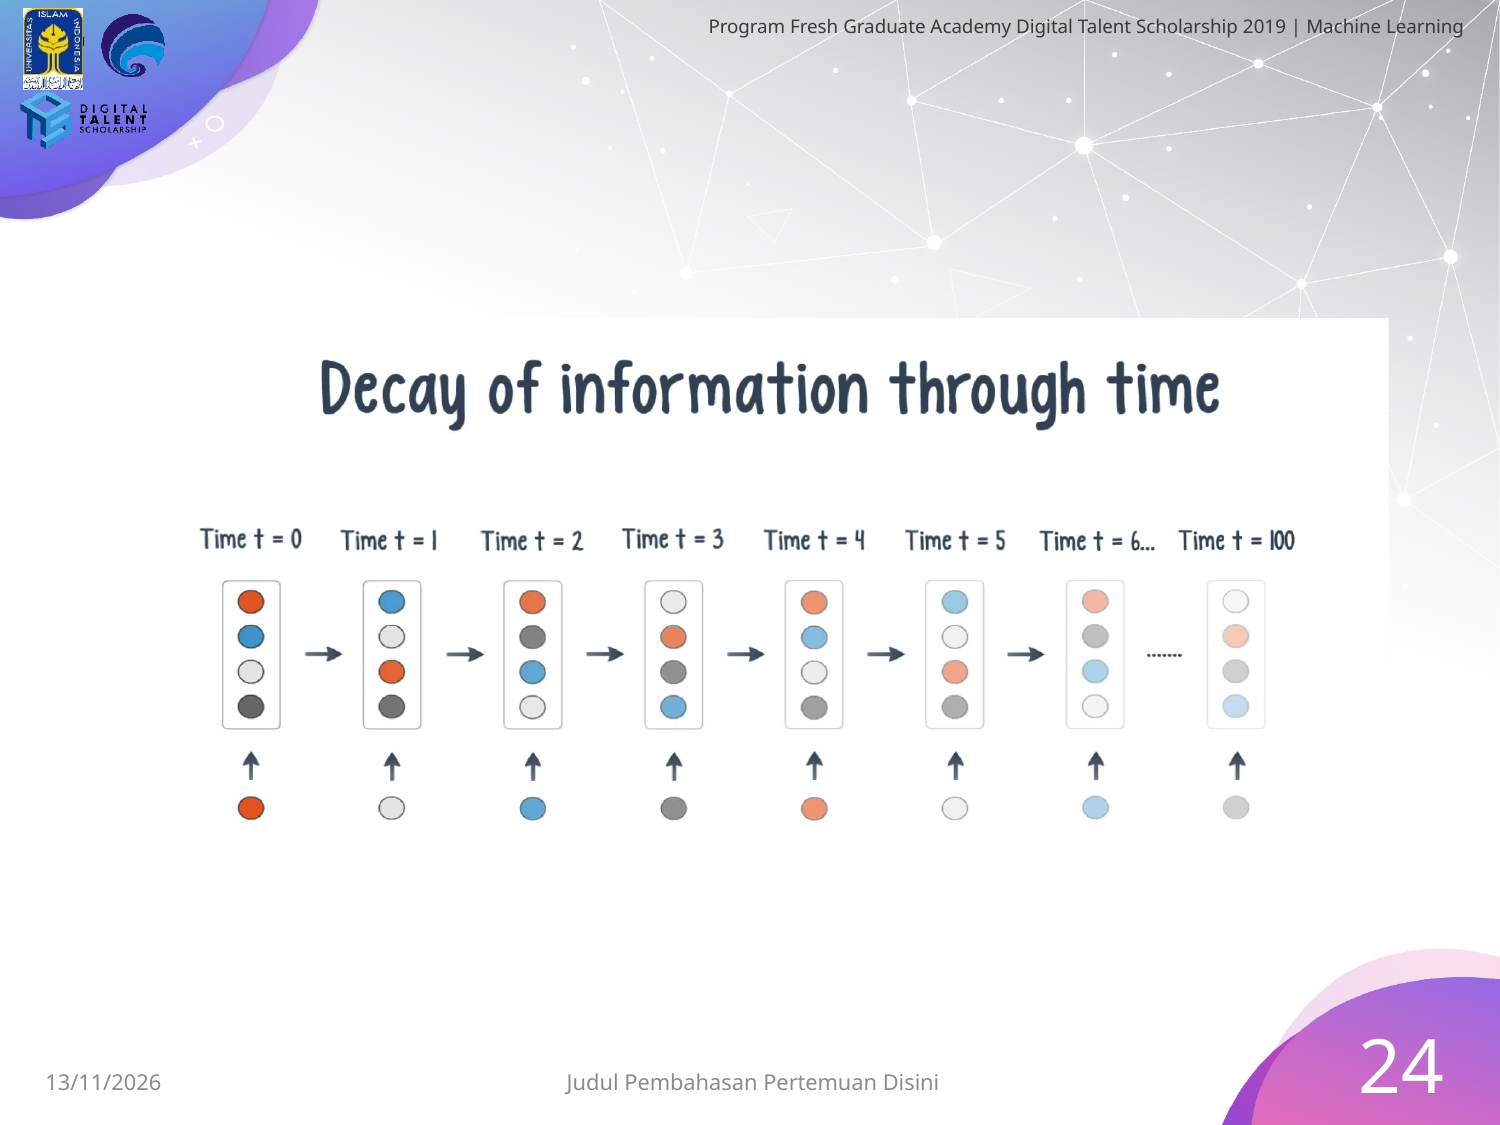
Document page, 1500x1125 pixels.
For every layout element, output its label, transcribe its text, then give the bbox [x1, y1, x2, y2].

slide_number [30, 1053, 272, 1114]
footer Judul Pembahasan Pertemuan Disini [386, 1053, 1121, 1114]
picture [0, 0, 1500, 1125]
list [183, 318, 1389, 864]
slide_number 24 [1327, 1025, 1477, 1115]
